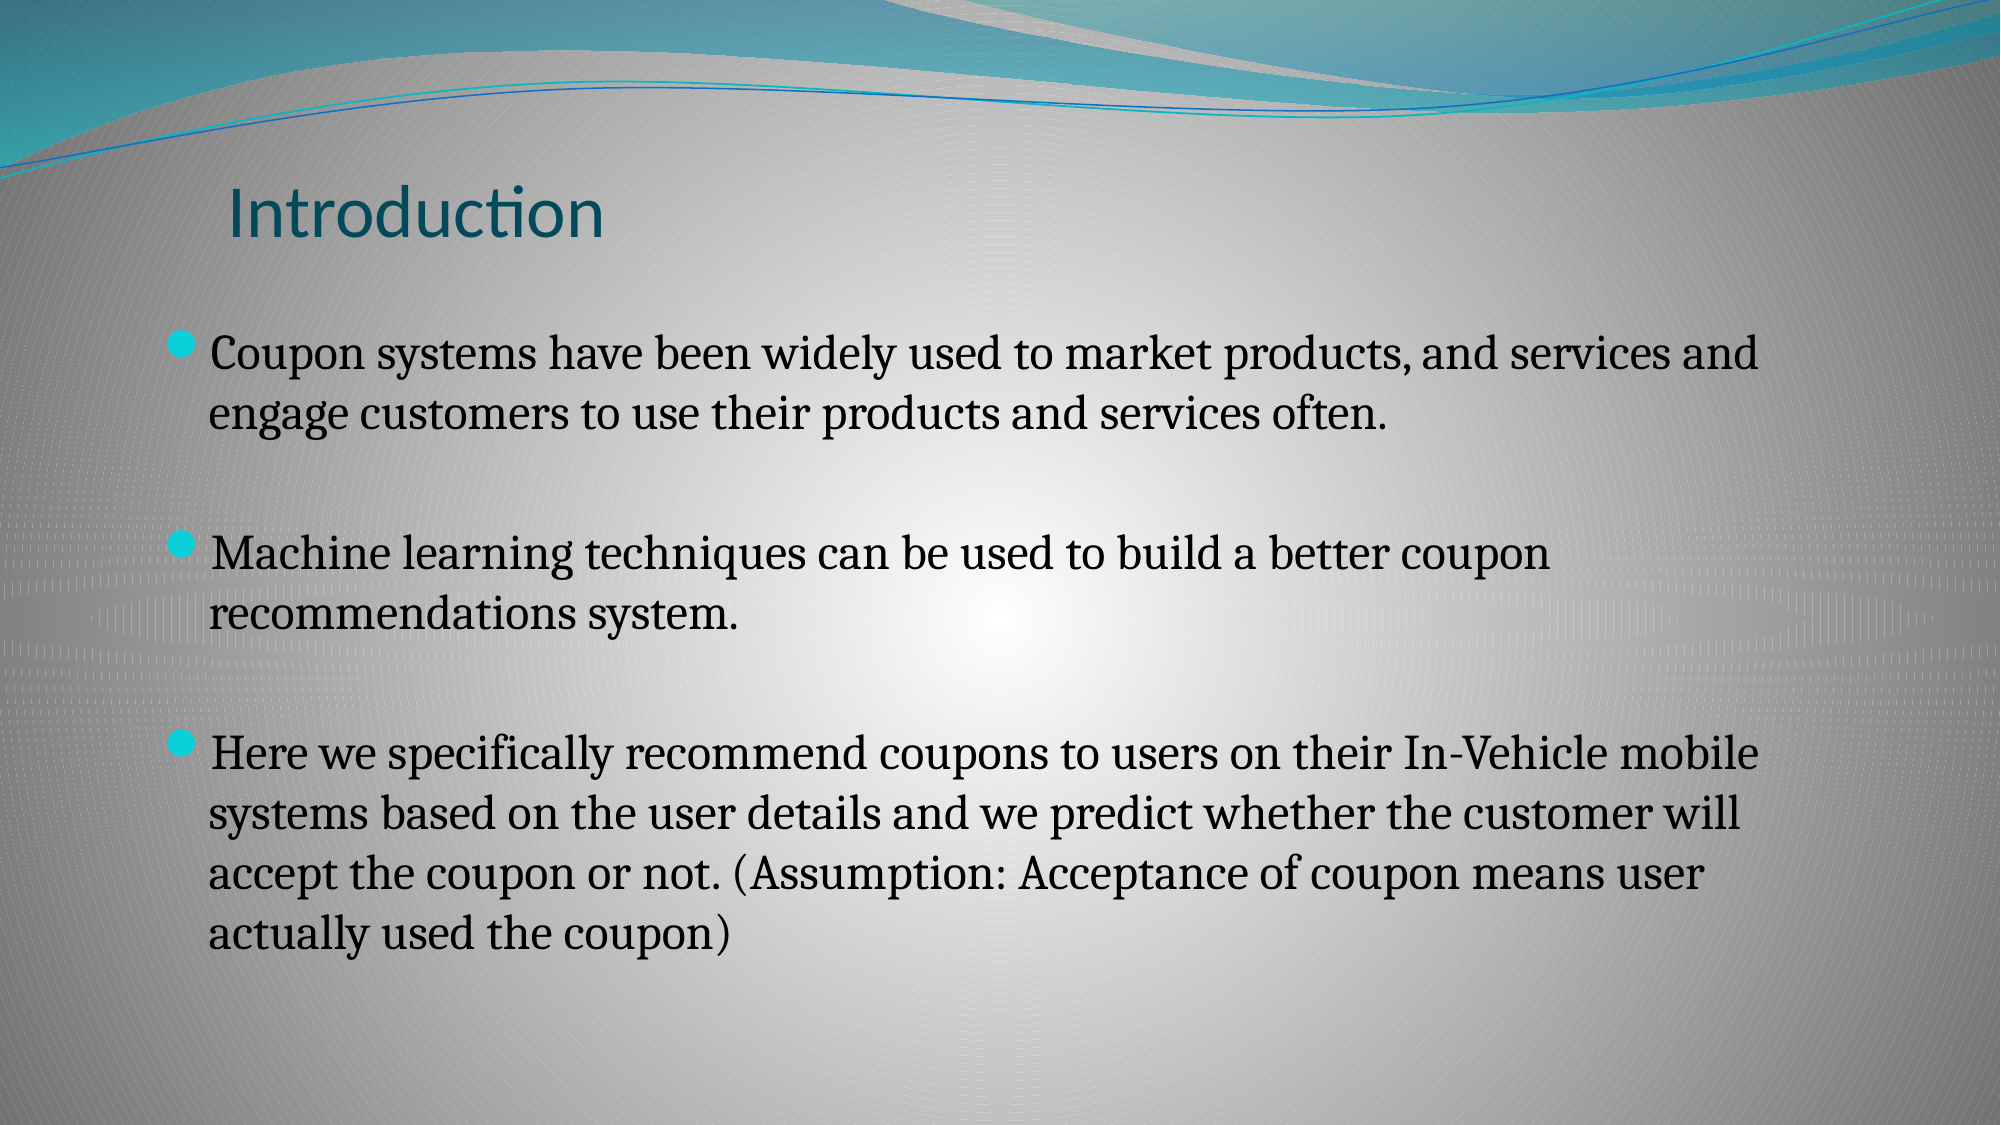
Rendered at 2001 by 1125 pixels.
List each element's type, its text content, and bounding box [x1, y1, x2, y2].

list Coupon systems have been widely used to market products, and services and engage customers to use their products and services often. Machine learning techniques can be used to build a better coupon recommendations system. Here we specifically recommend coupons to users on their In-Vehicle mobile systems based on the user details and we predict whether the customer will accept the coupon or not. (Assumption: Acceptance of coupon means user actually used the coupon) [148, 312, 1874, 1027]
title Introduction [227, 154, 959, 312]
